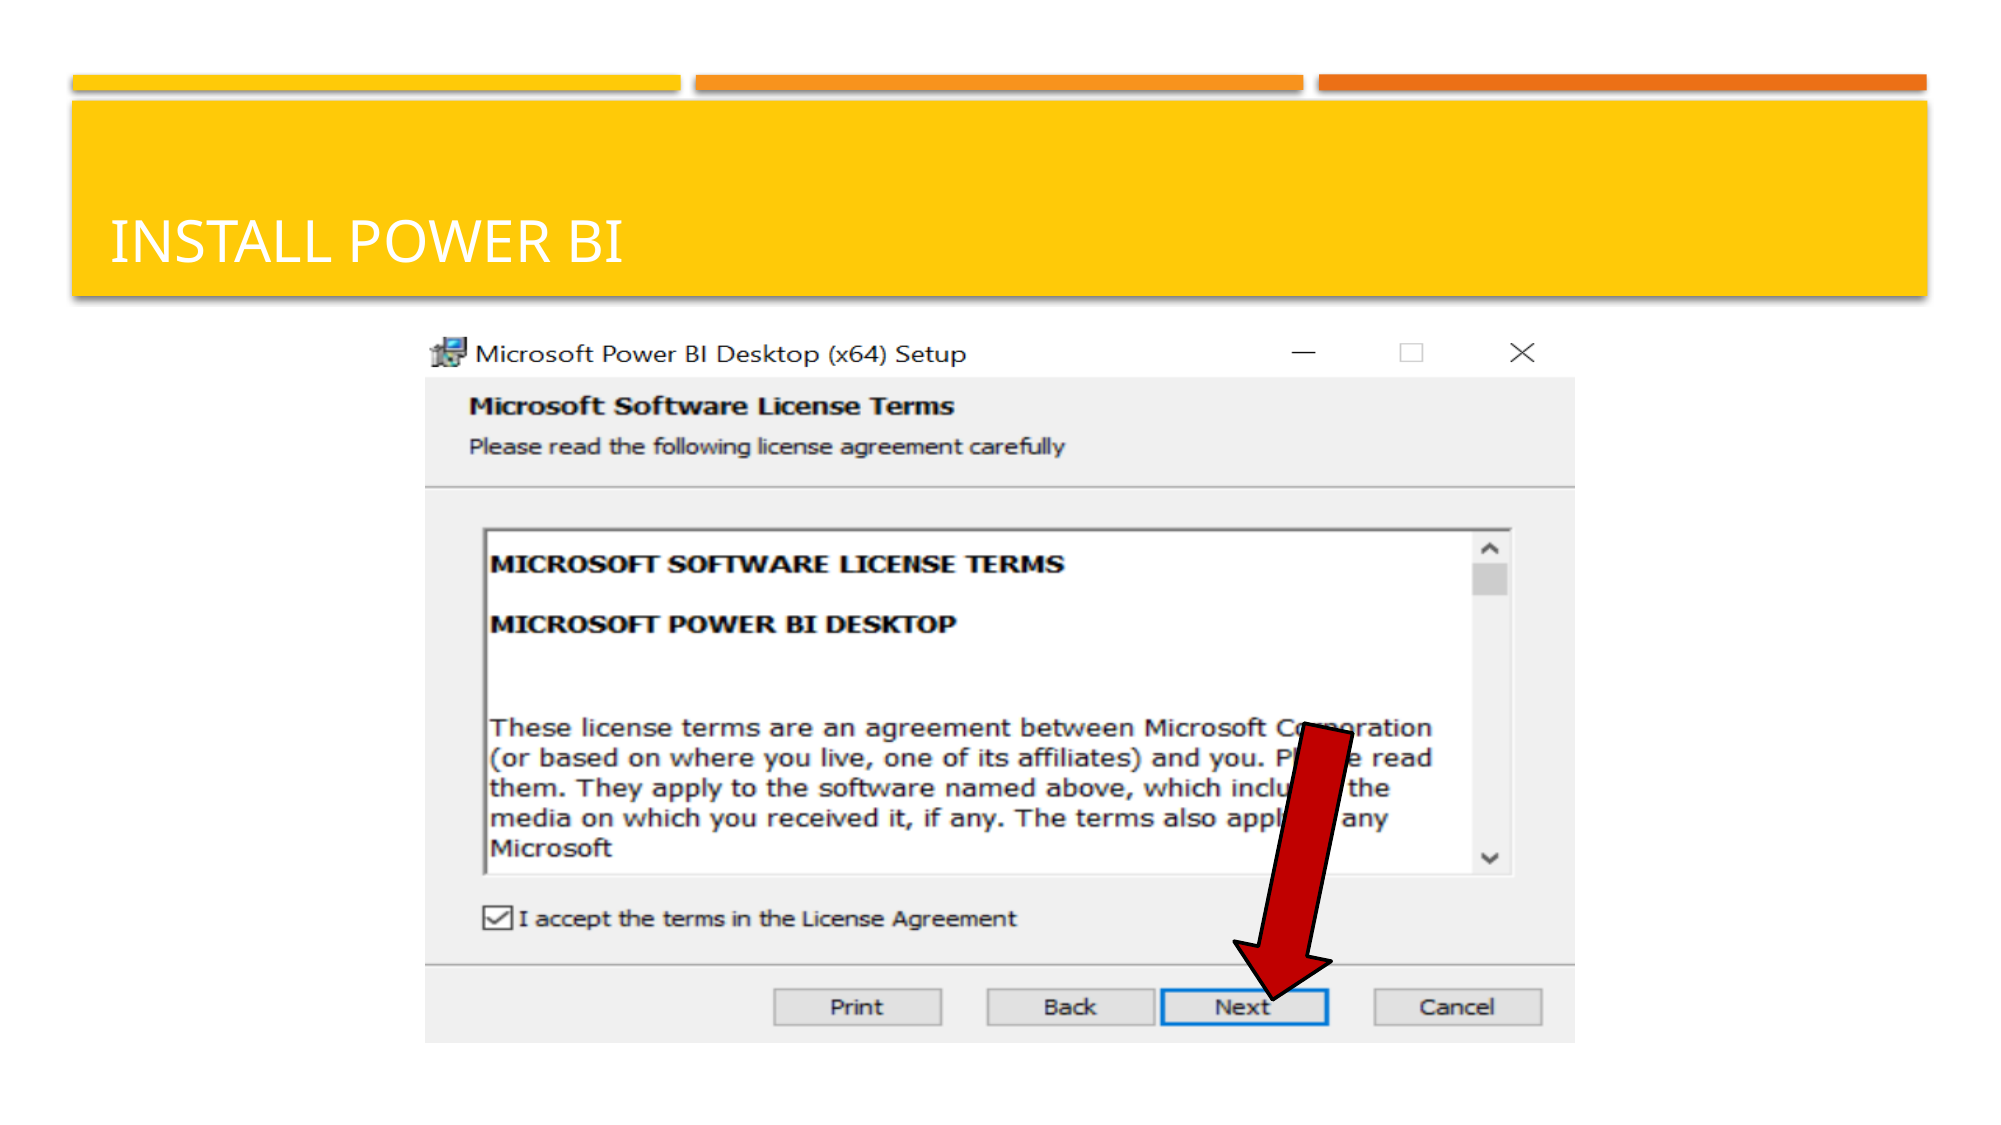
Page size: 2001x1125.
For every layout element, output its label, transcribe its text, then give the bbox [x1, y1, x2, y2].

picture [424, 331, 1576, 1043]
title Install power bi [95, 115, 1905, 282]
